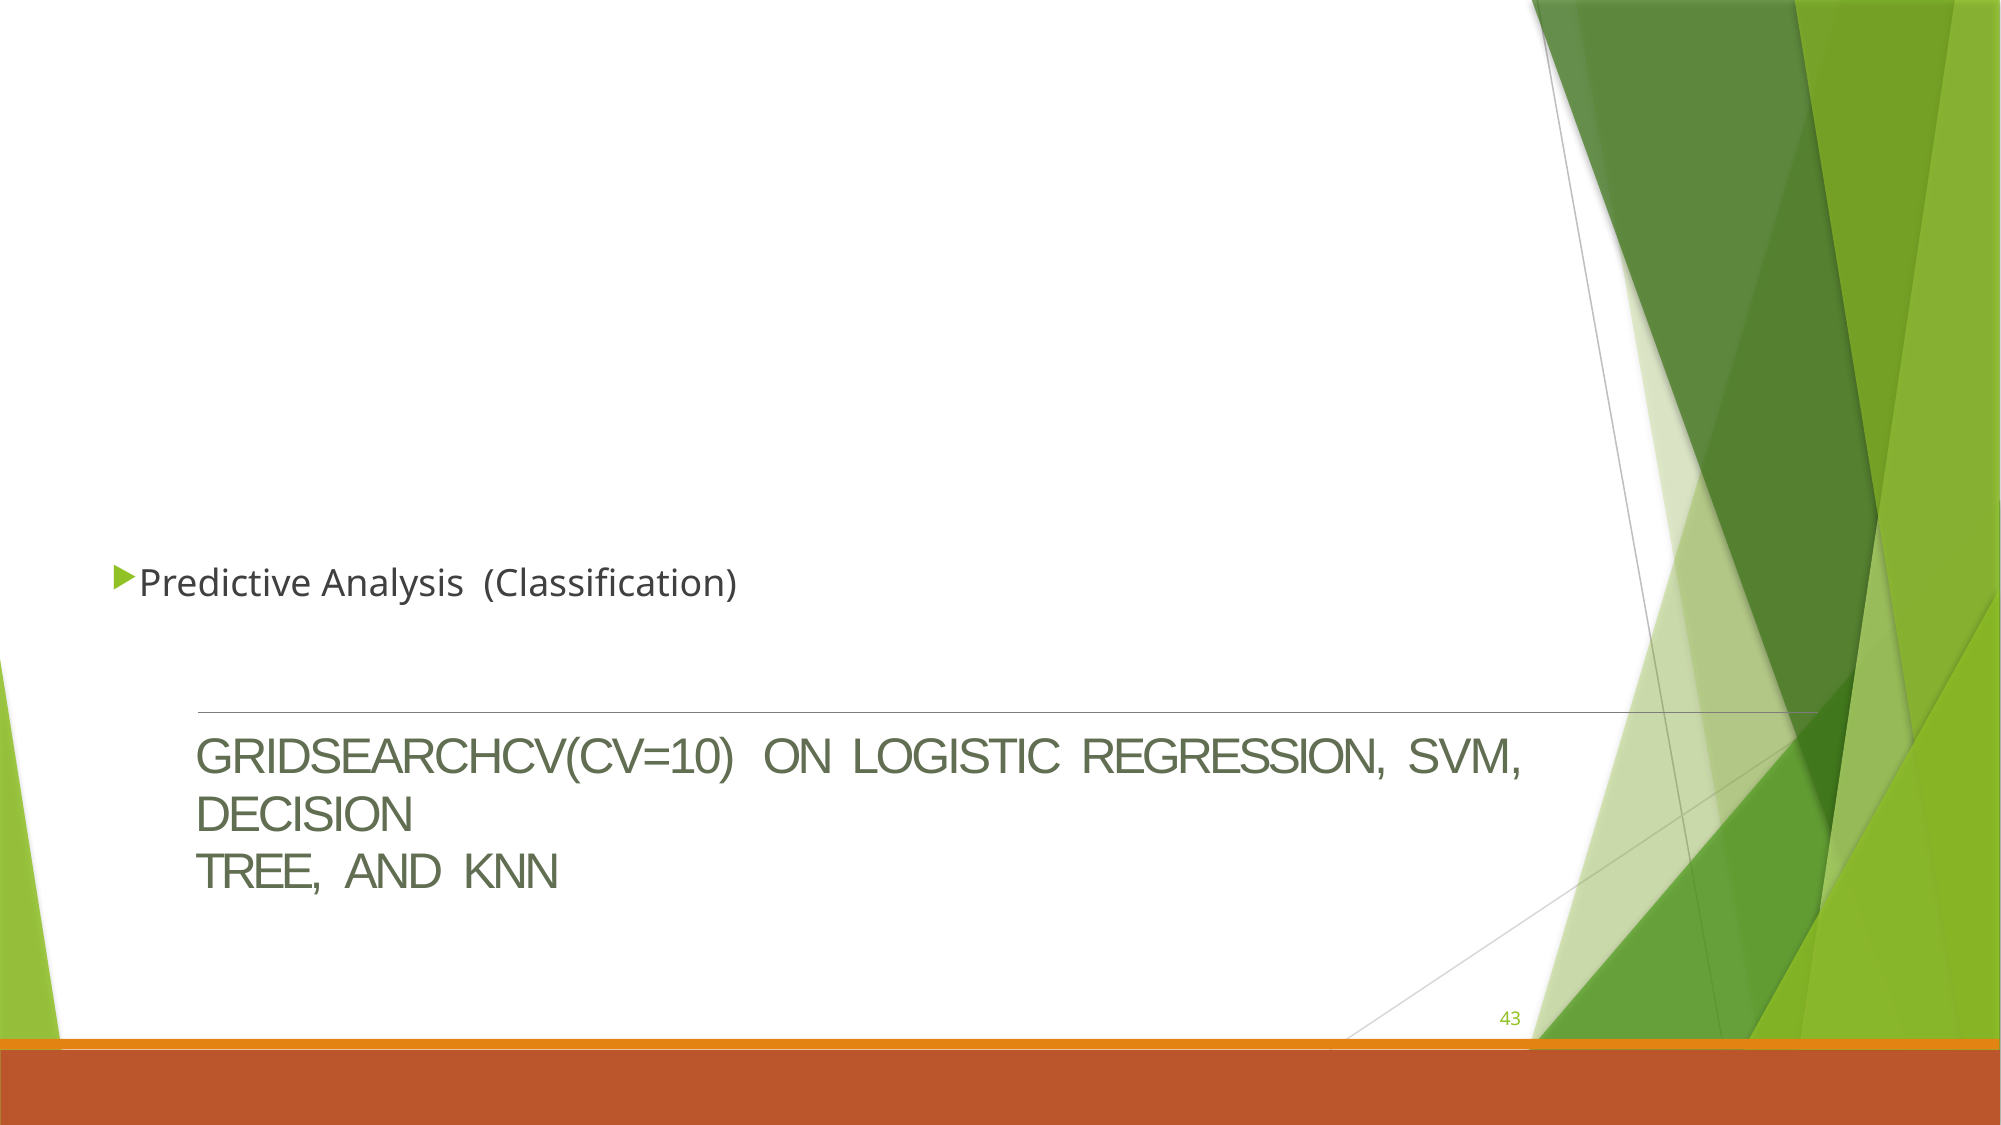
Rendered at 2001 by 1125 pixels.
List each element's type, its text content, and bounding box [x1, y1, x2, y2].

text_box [0, 1038, 2000, 1125]
text_box GRIDSEARCHCV(CV=10) ON LOGISTIC REGRESSION, SVM, DECISION TREE, AND KNN [192, 724, 1761, 899]
list Predictive Analysis (Classification) [111, 354, 1522, 1036]
slide_number 43 [1409, 694, 1522, 724]
slide_number 43 [1409, 899, 1522, 1036]
